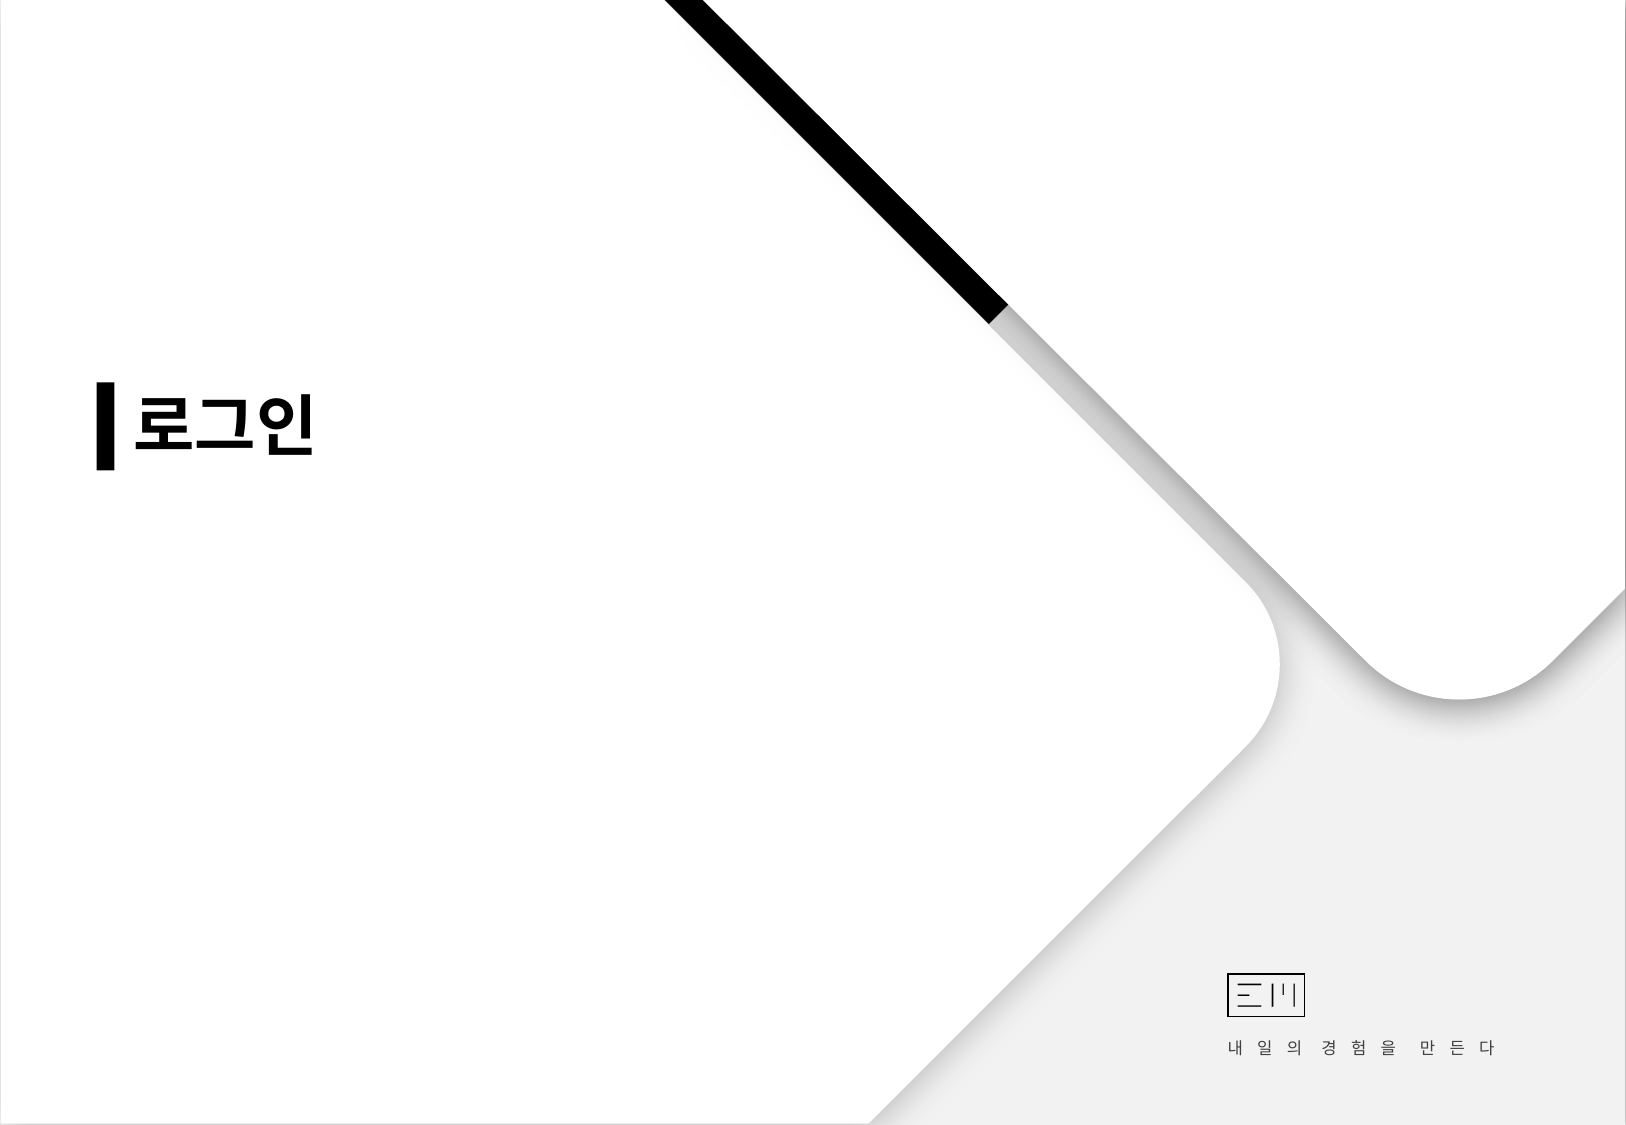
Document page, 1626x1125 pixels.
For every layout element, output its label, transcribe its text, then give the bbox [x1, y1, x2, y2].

list 로그인 [133, 387, 961, 471]
picture [1227, 973, 1305, 1017]
